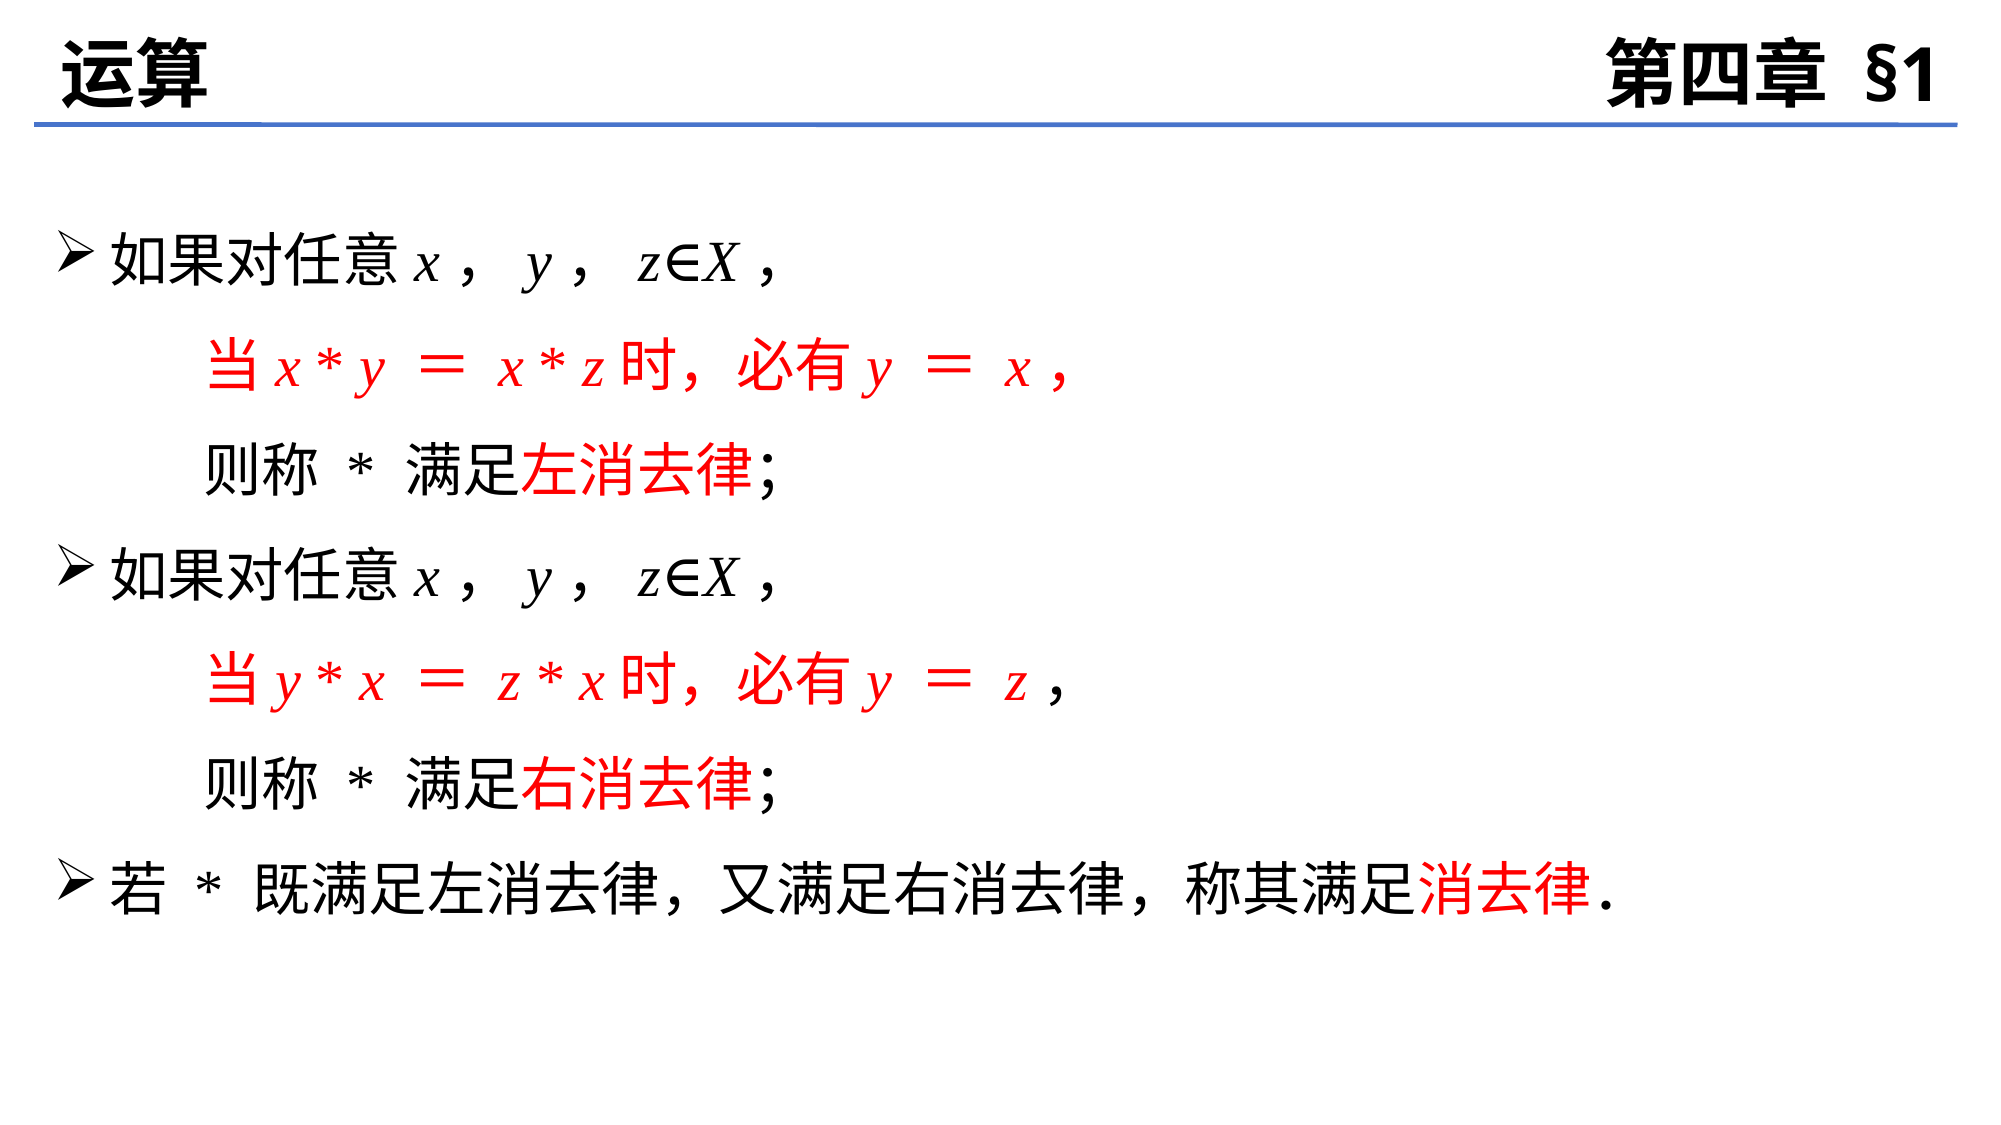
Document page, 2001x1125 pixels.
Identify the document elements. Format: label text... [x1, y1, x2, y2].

text_box 如果对任意x，y，z∈X， 当x * y ＝ x * z时，必有y ＝ x， 则称 * 满足左消去律； 如果对任意x，y，z∈X， 当y * x ＝ z * x时，必有y ＝ z， 则称 * 满足右消去律； 若 * 既满足左消去律，又满足右消去律，称其满足消去律． [38, 181, 1958, 1000]
text_box 运算 [46, 18, 662, 124]
text_box 第四章 §1 [1576, 19, 1958, 124]
